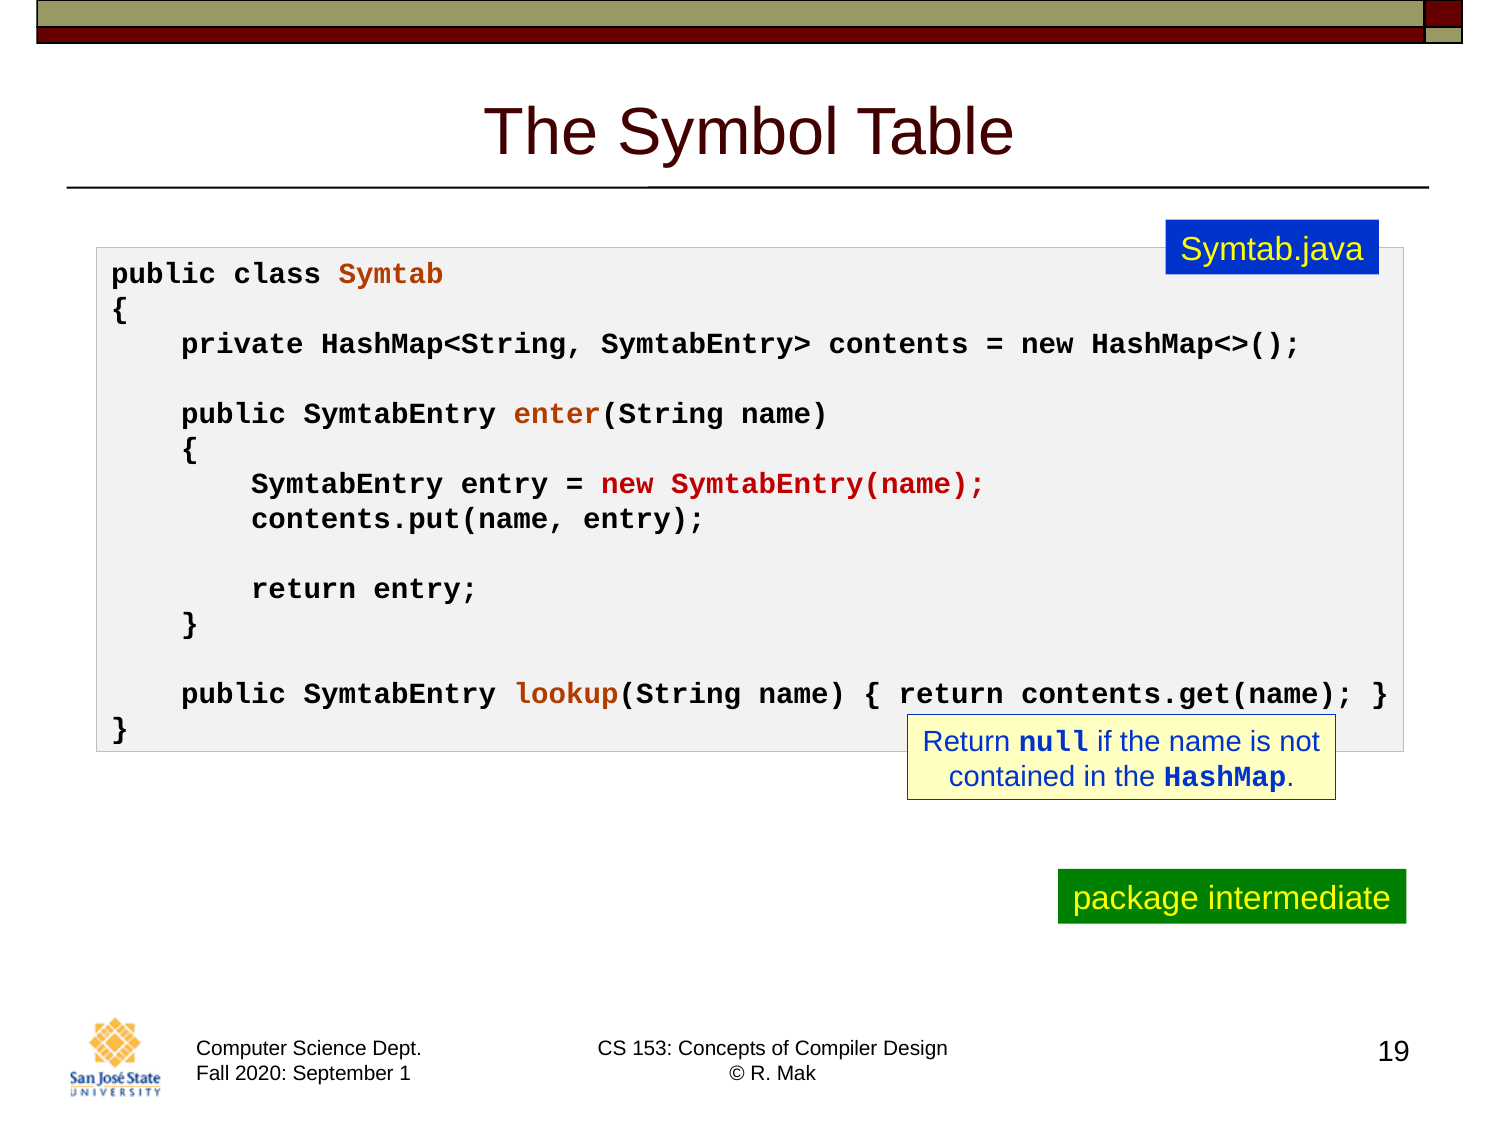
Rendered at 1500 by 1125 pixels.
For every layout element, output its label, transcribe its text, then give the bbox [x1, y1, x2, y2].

picture [60, 1012, 166, 1112]
text_box package intermediate [1058, 868, 1407, 924]
text_box Symtab.java [1165, 219, 1379, 275]
slide_number 19 [1320, 1025, 1425, 1100]
text_box public class Symtab { private HashMap<String, SymtabEntry> contents = new HashMap<>(); public SymtabEntry enter(String name) { SymtabEntry entry = new SymtabEntry(name); contents.put(name, entry); return entry; } public SymtabEntry lookup(String name) { return contents.get(name); } } [96, 247, 1404, 752]
text_box Return null if the name is not contained in the HashMap. [907, 714, 1336, 800]
title The Symbol Table [75, 67, 1425, 175]
